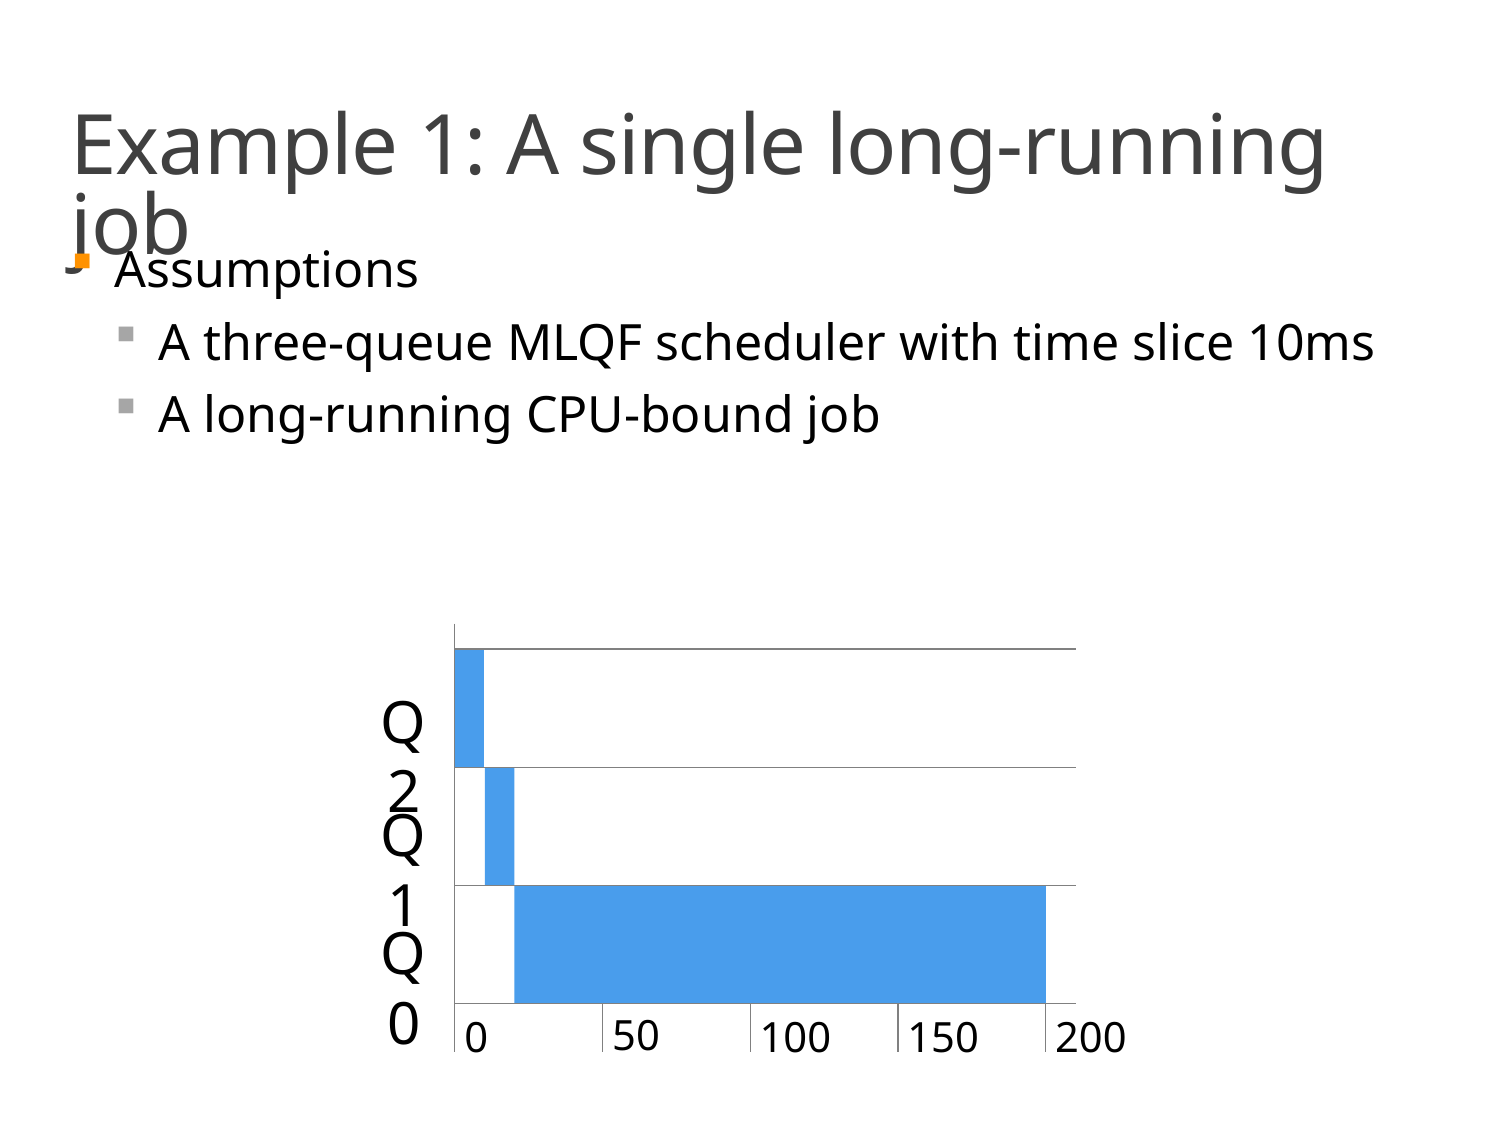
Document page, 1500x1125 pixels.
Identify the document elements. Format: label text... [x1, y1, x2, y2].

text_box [351, 623, 1203, 1065]
list Assumptions A three-queue MLQF scheduler with time slice 10ms A long-running CPU-bound job [70, 237, 1430, 1065]
title Example 1: A single long-running job [70, 104, 1430, 237]
